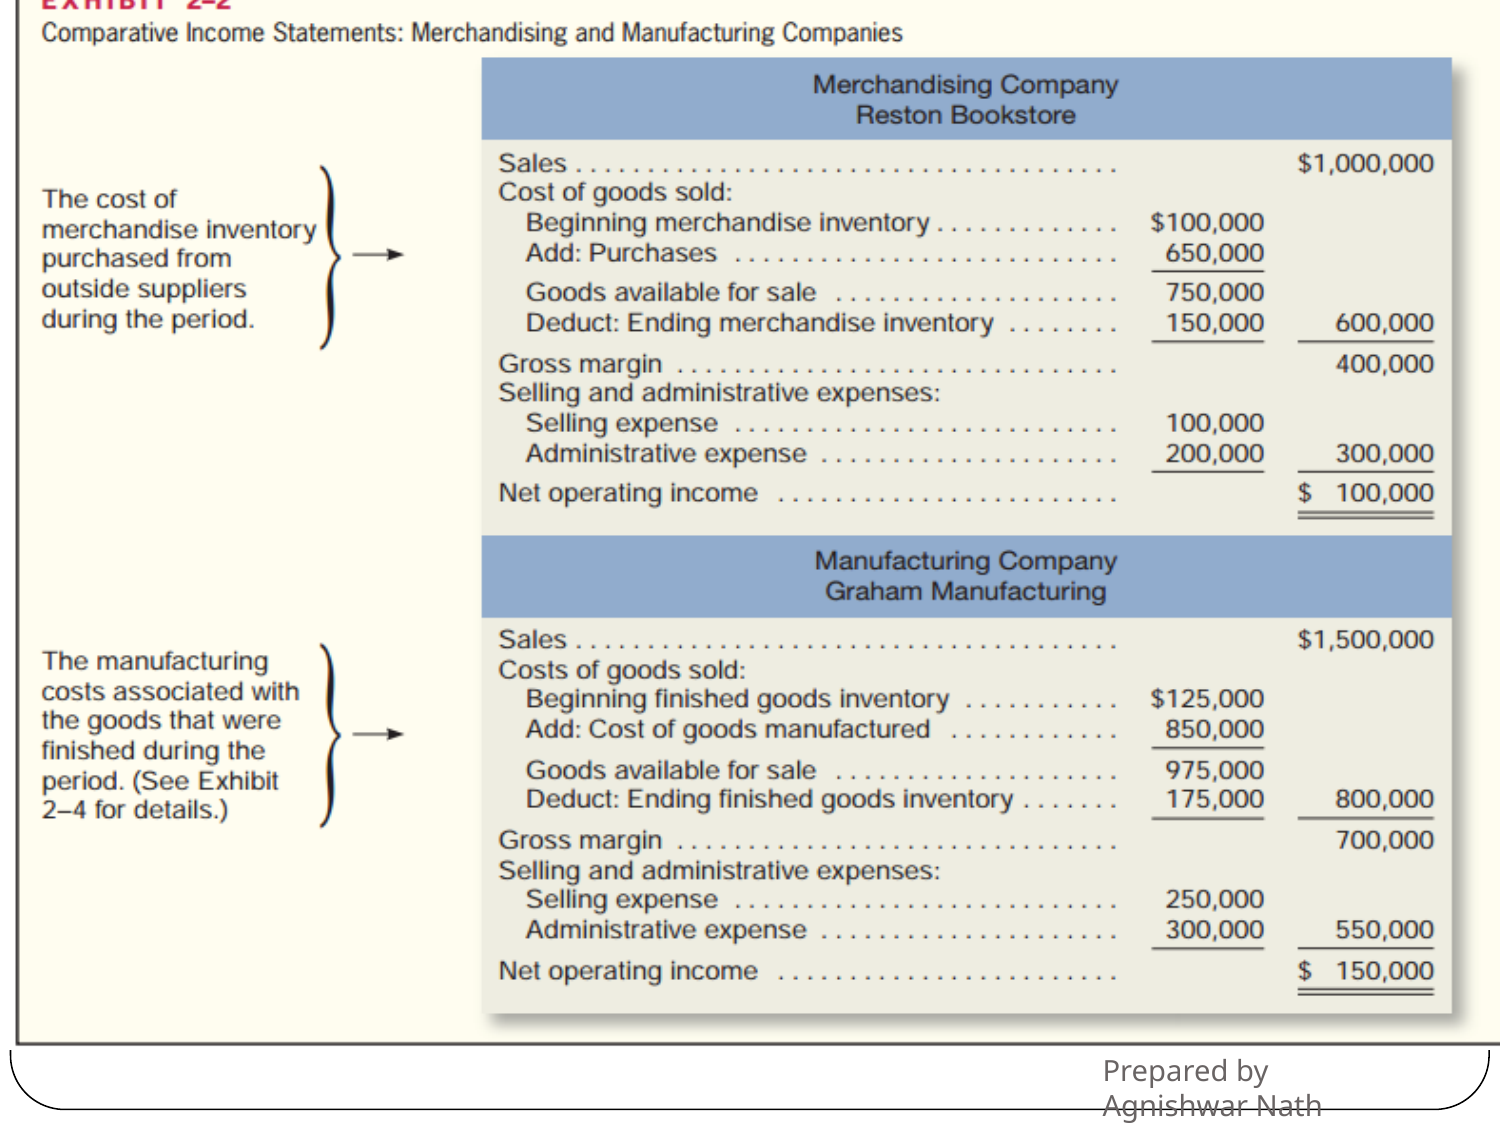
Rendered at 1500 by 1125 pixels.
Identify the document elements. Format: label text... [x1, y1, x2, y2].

footer Prepared by Agnishwar Nath [1087, 1059, 1400, 1125]
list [0, 0, 1500, 1051]
